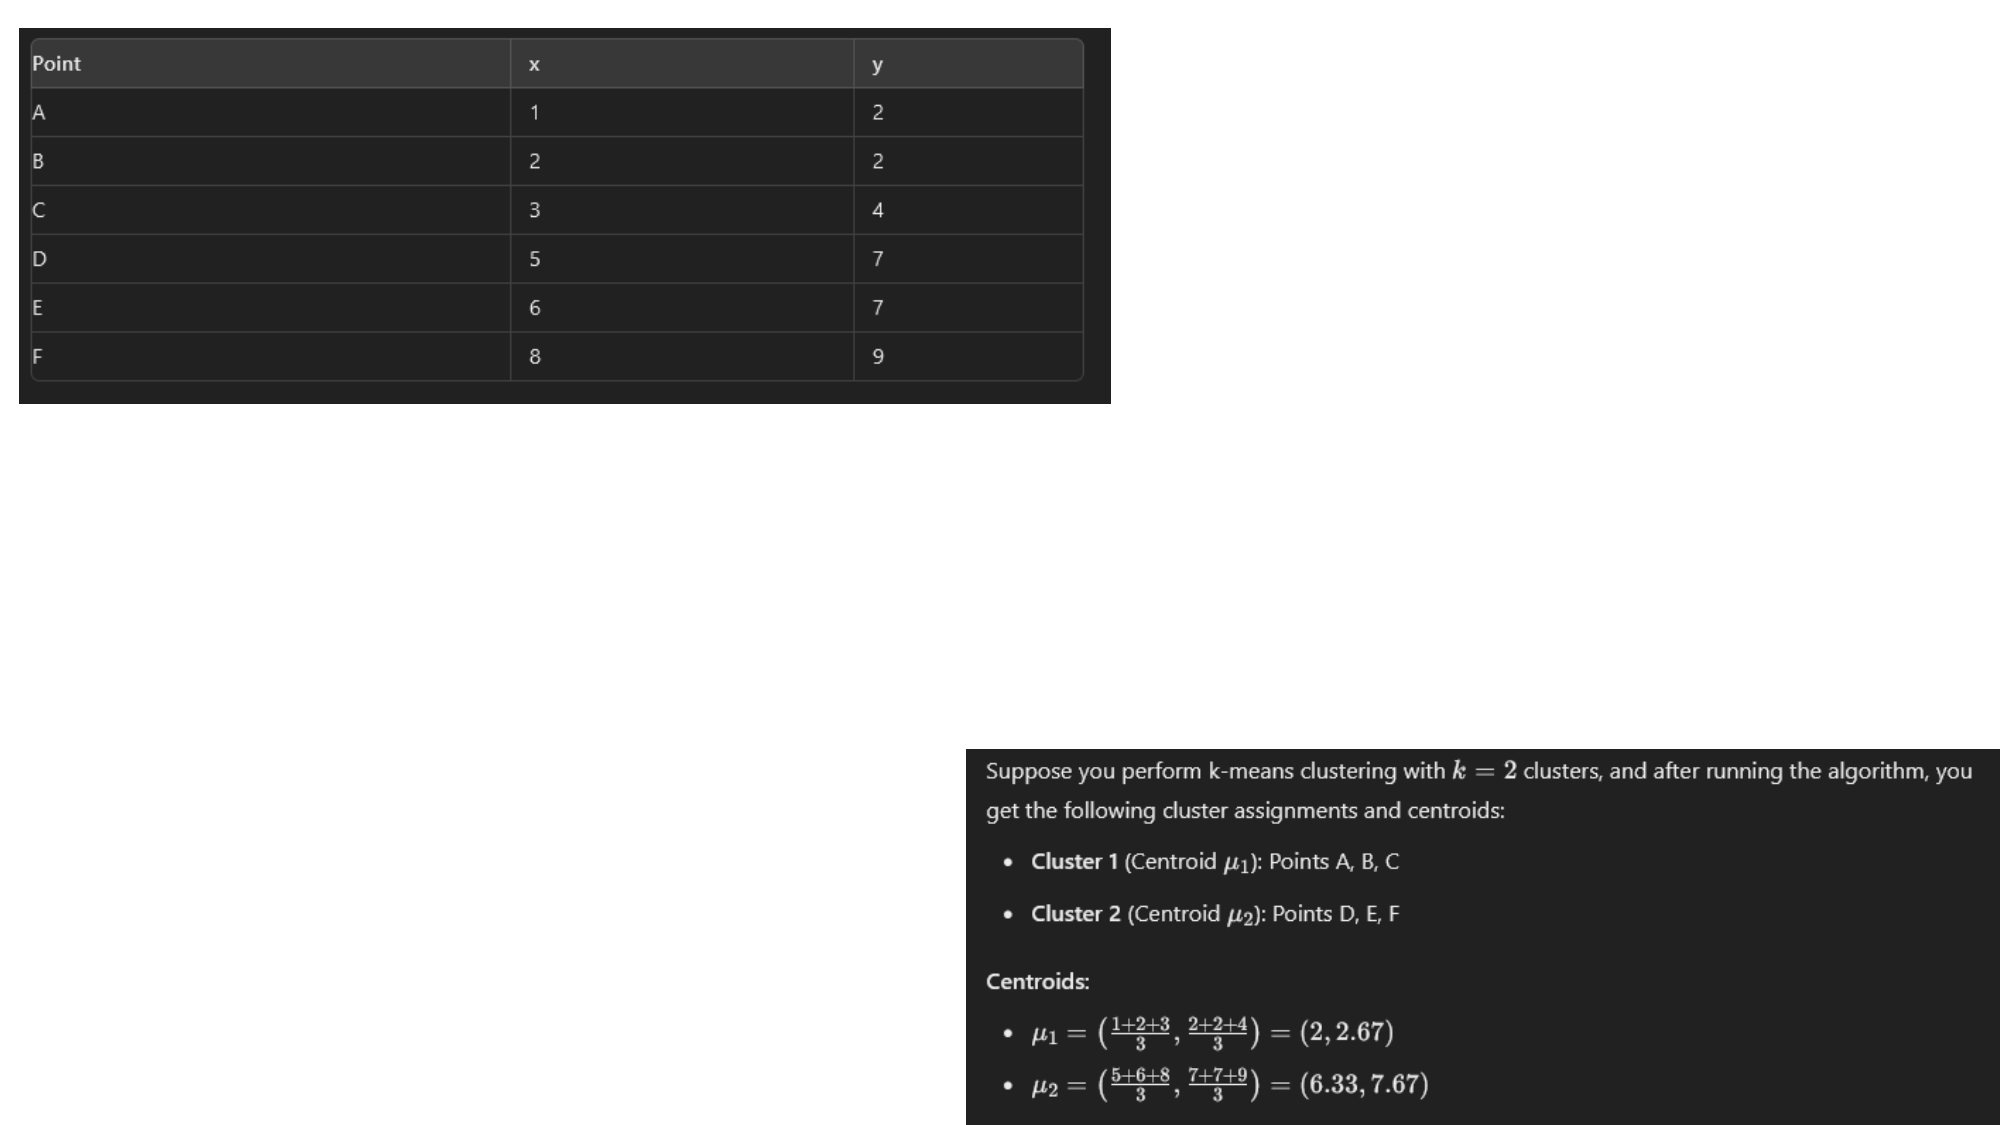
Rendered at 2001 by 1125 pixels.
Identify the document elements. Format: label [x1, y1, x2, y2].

picture [19, 28, 1111, 404]
picture [966, 749, 2000, 1125]
